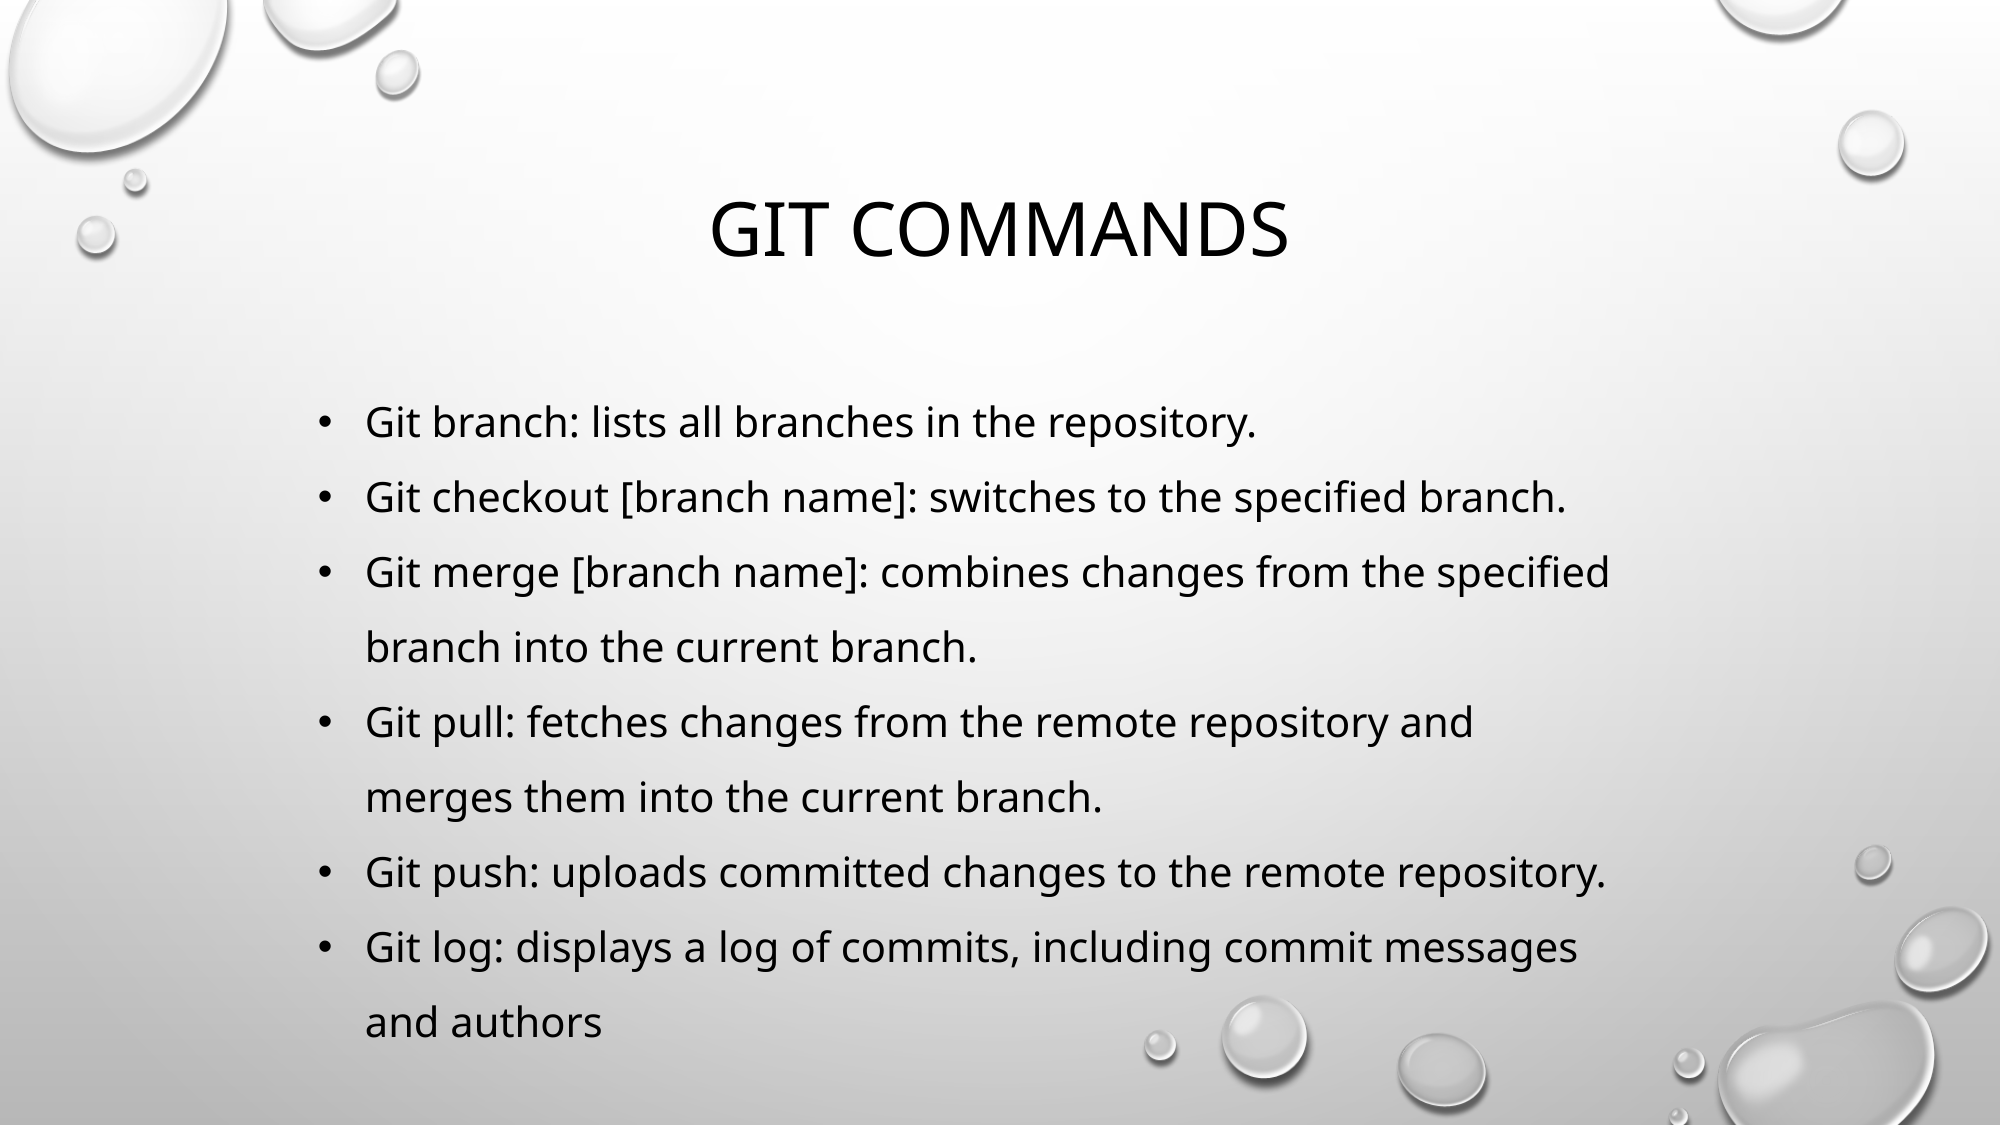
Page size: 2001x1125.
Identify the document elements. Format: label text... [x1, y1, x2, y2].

title GIT COMMANDS [149, 101, 1851, 364]
text_box Git branch: lists all branches in the repository. Git checkout [branch name]: switches to the specified branch. Git merge [branch name]: combines changes from the specified branch into the current branch. Git pull: fetches changes from the remote repository and merges them into the current branch. Git push: uploads committed changes to the remote repository. Git log: displays a log of commits, including commit messages and authors [302, 363, 1630, 1054]
picture [0, 0, 2000, 1125]
